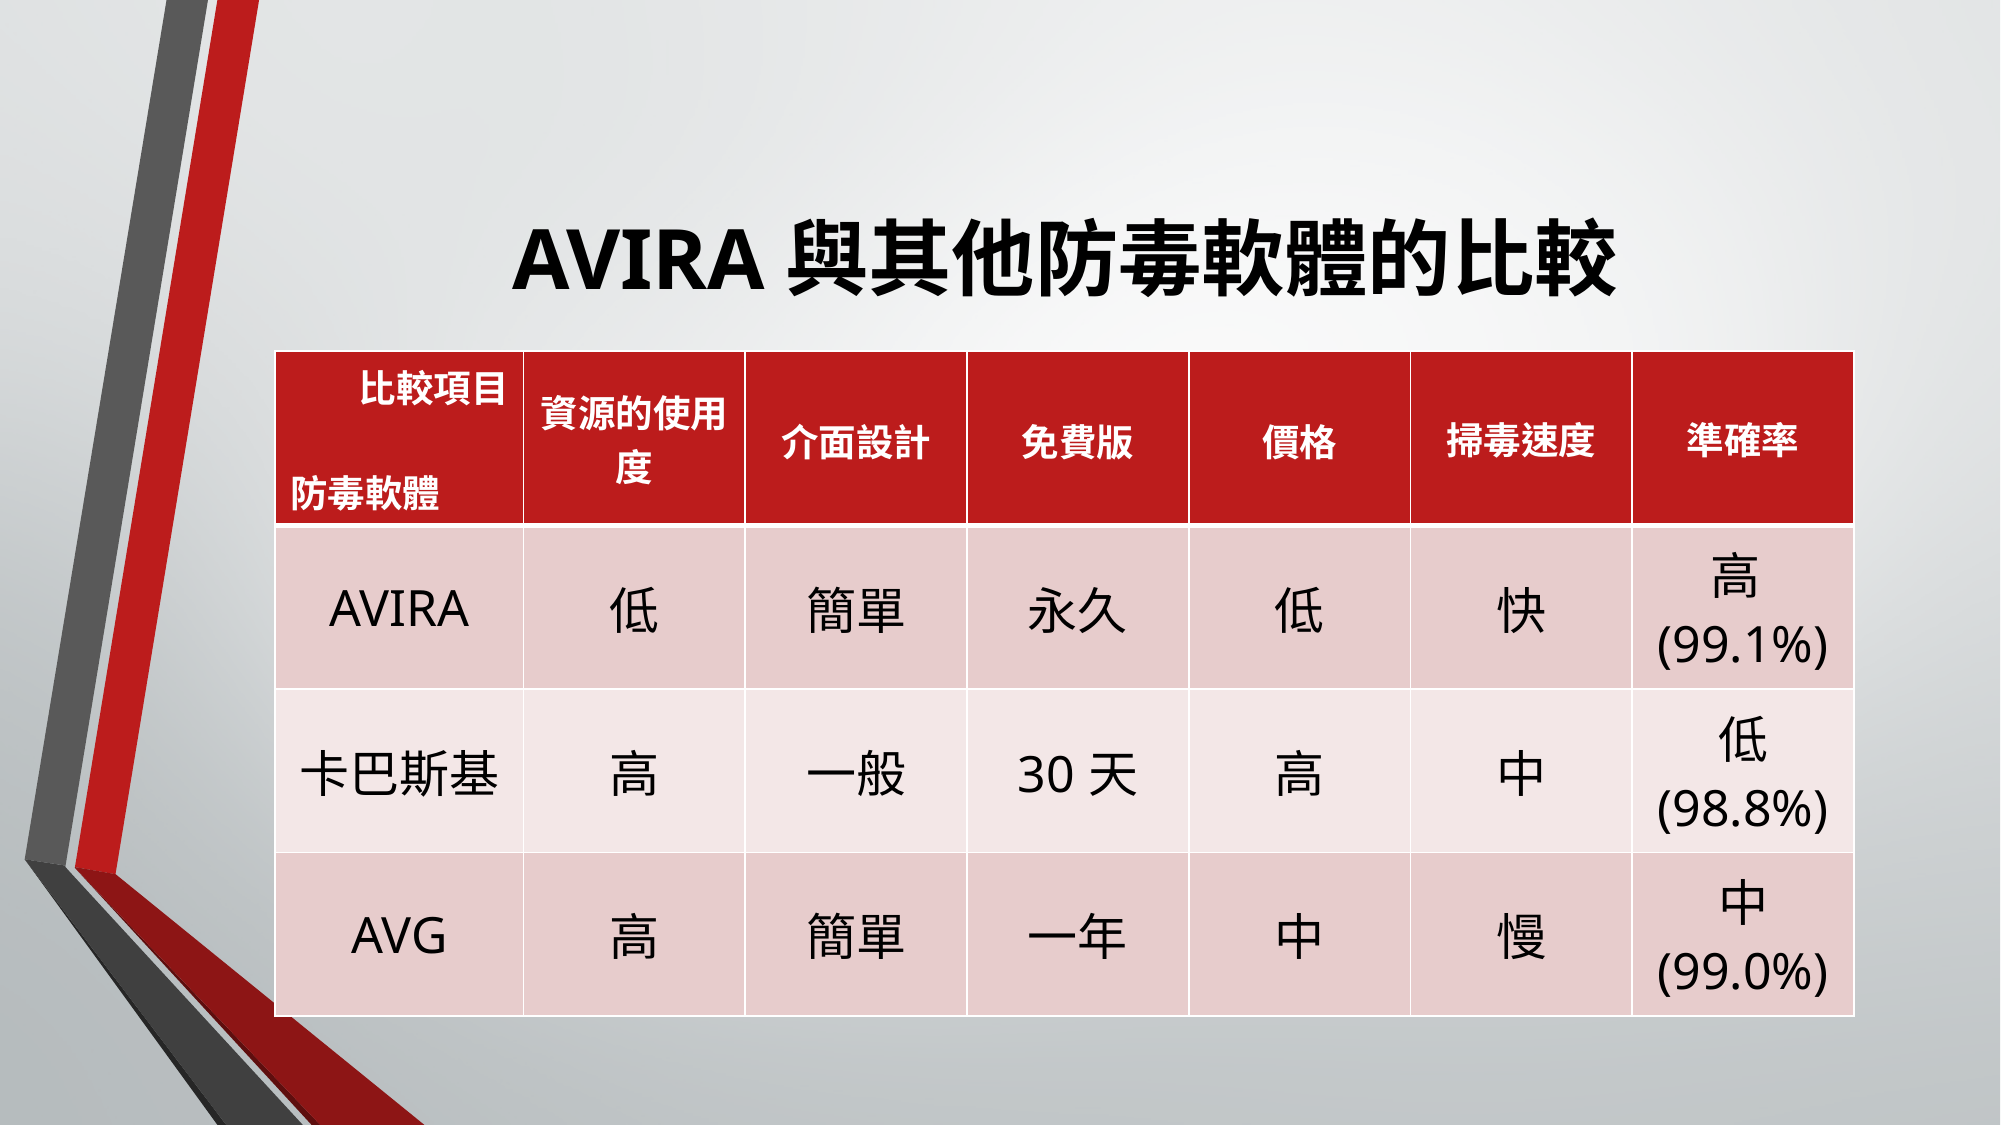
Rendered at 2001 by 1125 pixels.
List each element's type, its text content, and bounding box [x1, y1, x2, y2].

table_cell AVIRA [276, 528, 523, 688]
table_cell 低 [524, 528, 744, 688]
table_cell 中 (99.0%) [1633, 853, 1853, 1015]
table_cell 高 [524, 690, 744, 852]
table_cell 高 [1190, 690, 1410, 852]
table_cell 一年 [968, 853, 1188, 1015]
table_cell 簡單 [746, 853, 966, 1015]
table_cell 簡單 [746, 528, 966, 688]
table_header 價格 [1190, 352, 1410, 523]
table_cell 中 [1190, 853, 1410, 1015]
table_cell AVG [276, 853, 523, 1015]
table_cell 高 [524, 853, 744, 1015]
table_cell 30天 [968, 690, 1188, 852]
table_cell 快 [1411, 528, 1631, 688]
table_cell 一般 [746, 690, 966, 852]
table_header 介面設計 [746, 352, 966, 523]
table_header 比較項目 防毒軟體 [276, 352, 523, 523]
table_cell 高(99.1%) [1633, 528, 1853, 688]
table_cell 卡巴斯基 [276, 690, 523, 852]
table_cell 永久 [968, 528, 1188, 688]
table_header 掃毒速度 [1411, 352, 1631, 523]
title AVIRA與其他防毒軟體的比較 [243, 112, 1887, 400]
table_cell 低 [1190, 528, 1410, 688]
table_cell 中 [1411, 690, 1631, 852]
table_header 準確率 [1633, 352, 1853, 523]
table_cell 慢 [1411, 853, 1631, 1015]
table_cell 低 (98.8%) [1633, 690, 1853, 852]
table_header 資源的使用度 [524, 352, 744, 523]
table_header 免費版 [968, 352, 1188, 523]
